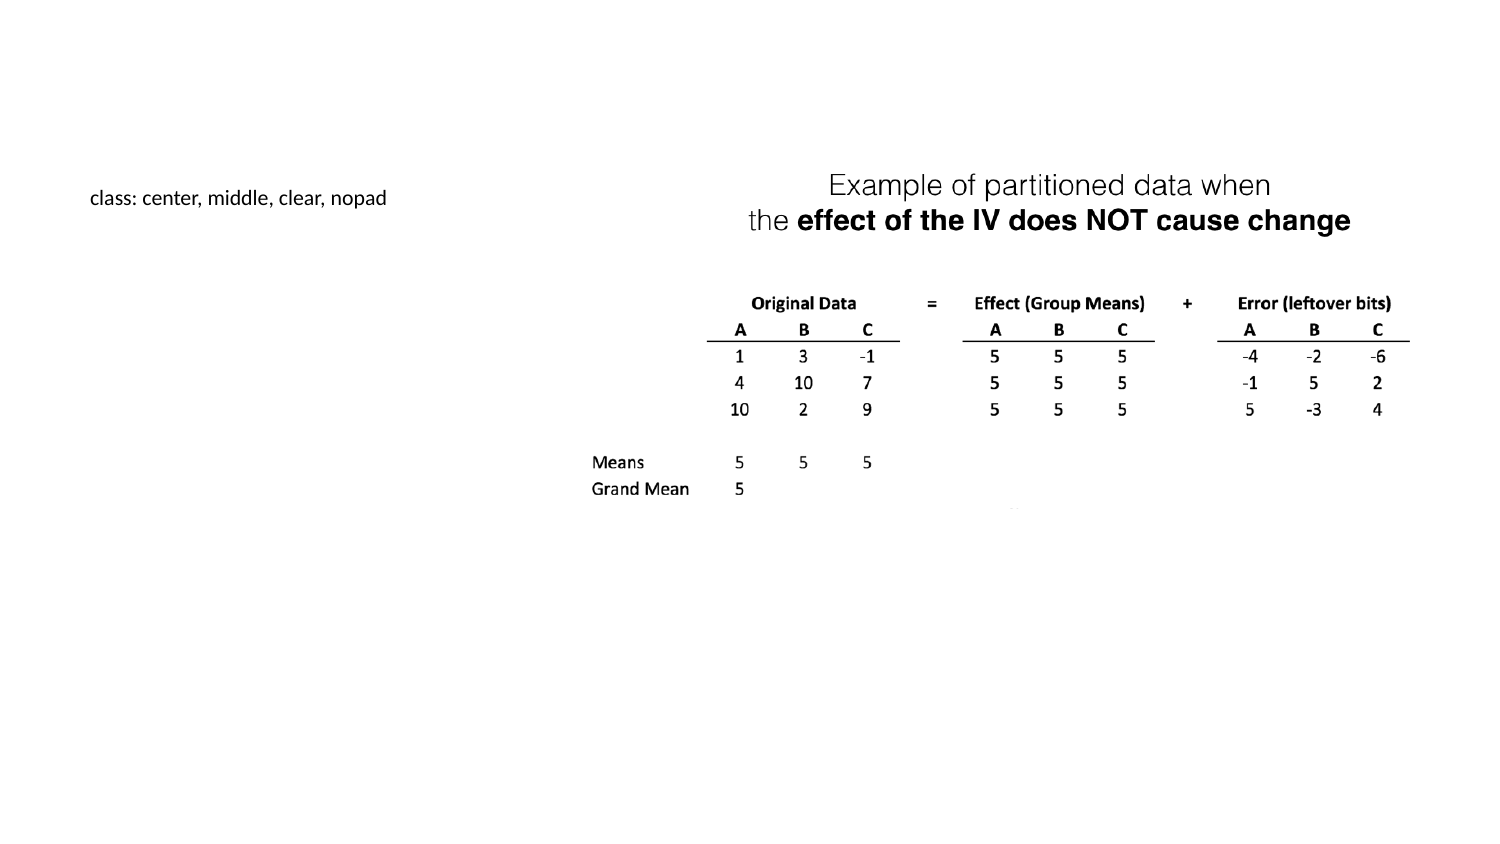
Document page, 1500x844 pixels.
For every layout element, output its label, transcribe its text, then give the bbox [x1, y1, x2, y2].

list class: center, middle, clear, nopad [75, 176, 569, 754]
picture [585, 78, 1424, 709]
